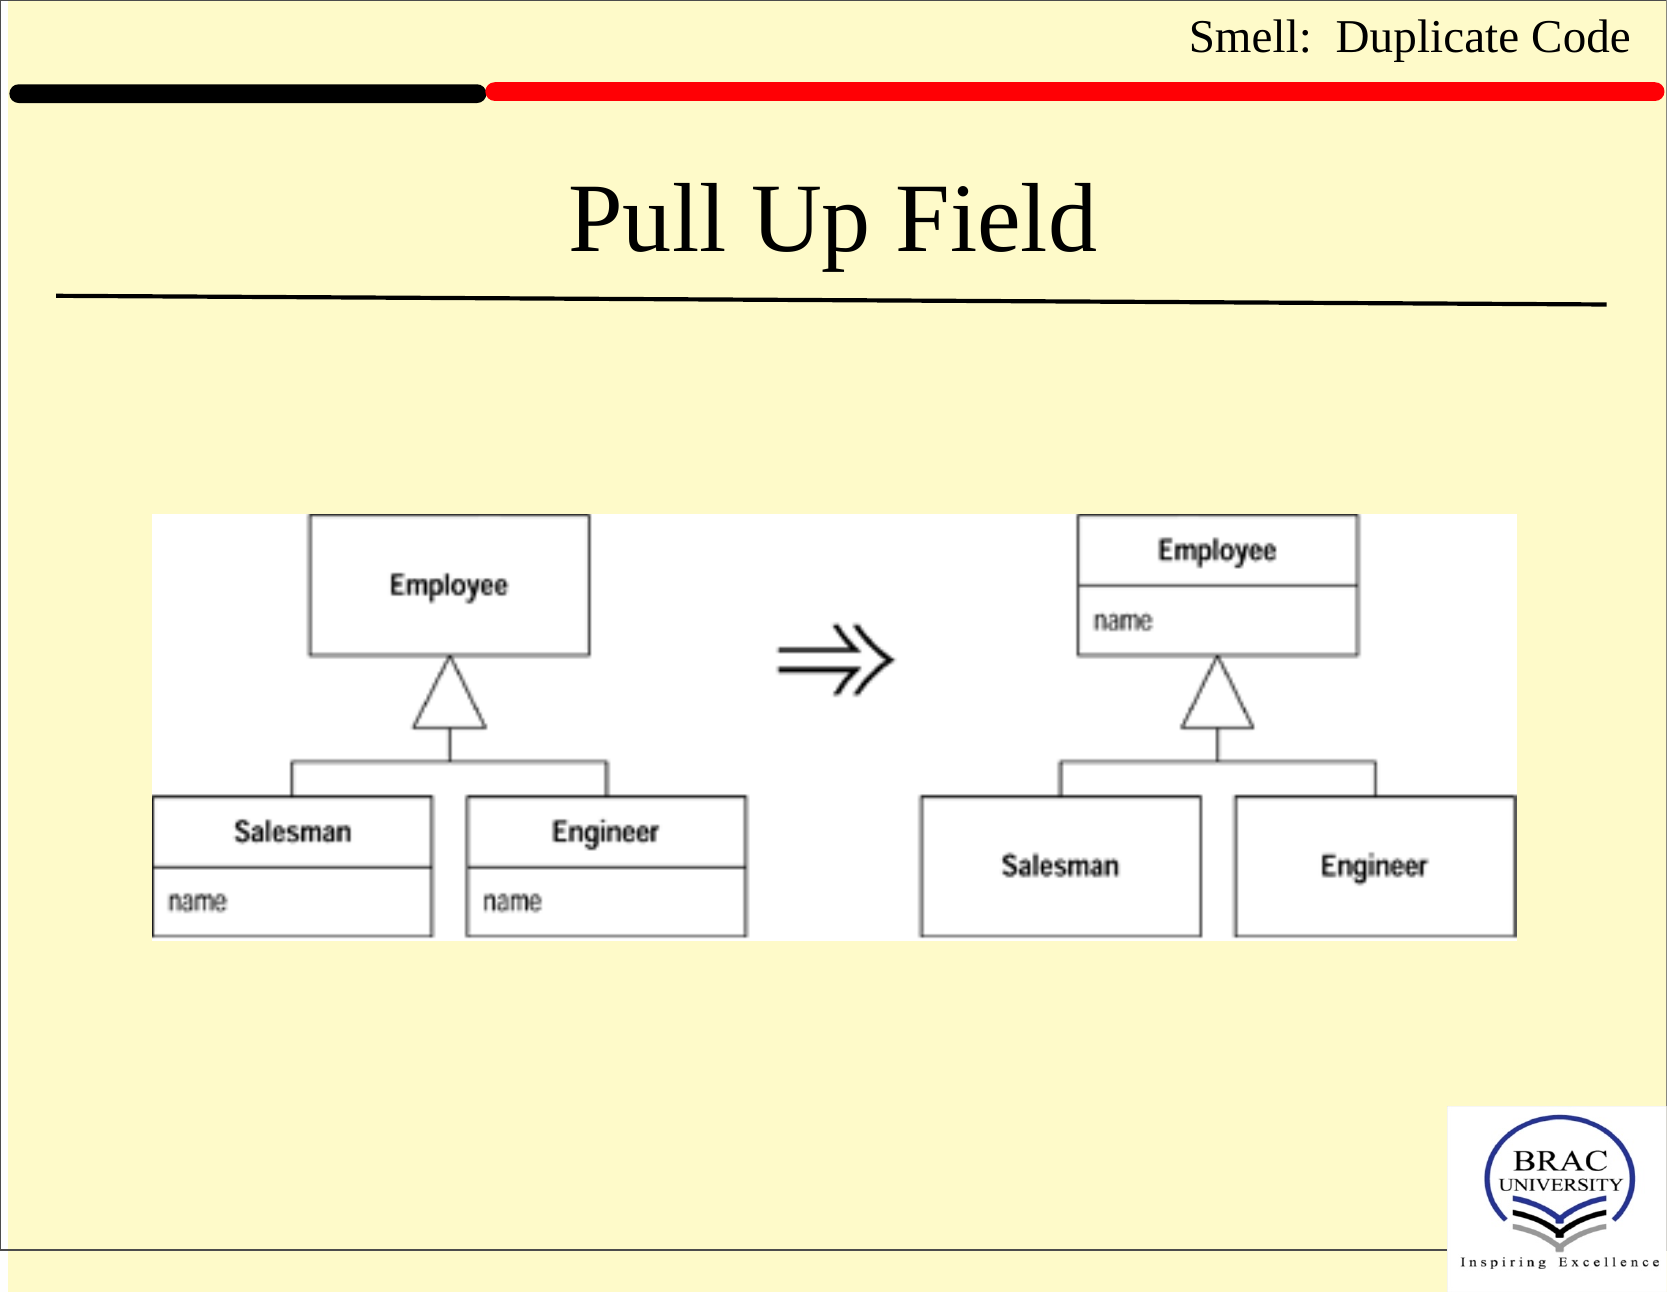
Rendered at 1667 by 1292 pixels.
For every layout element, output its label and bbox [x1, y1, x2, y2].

text_box [0, 0, 1667, 1278]
picture [1447, 1106, 1667, 1292]
picture [0, 1278, 8, 1292]
